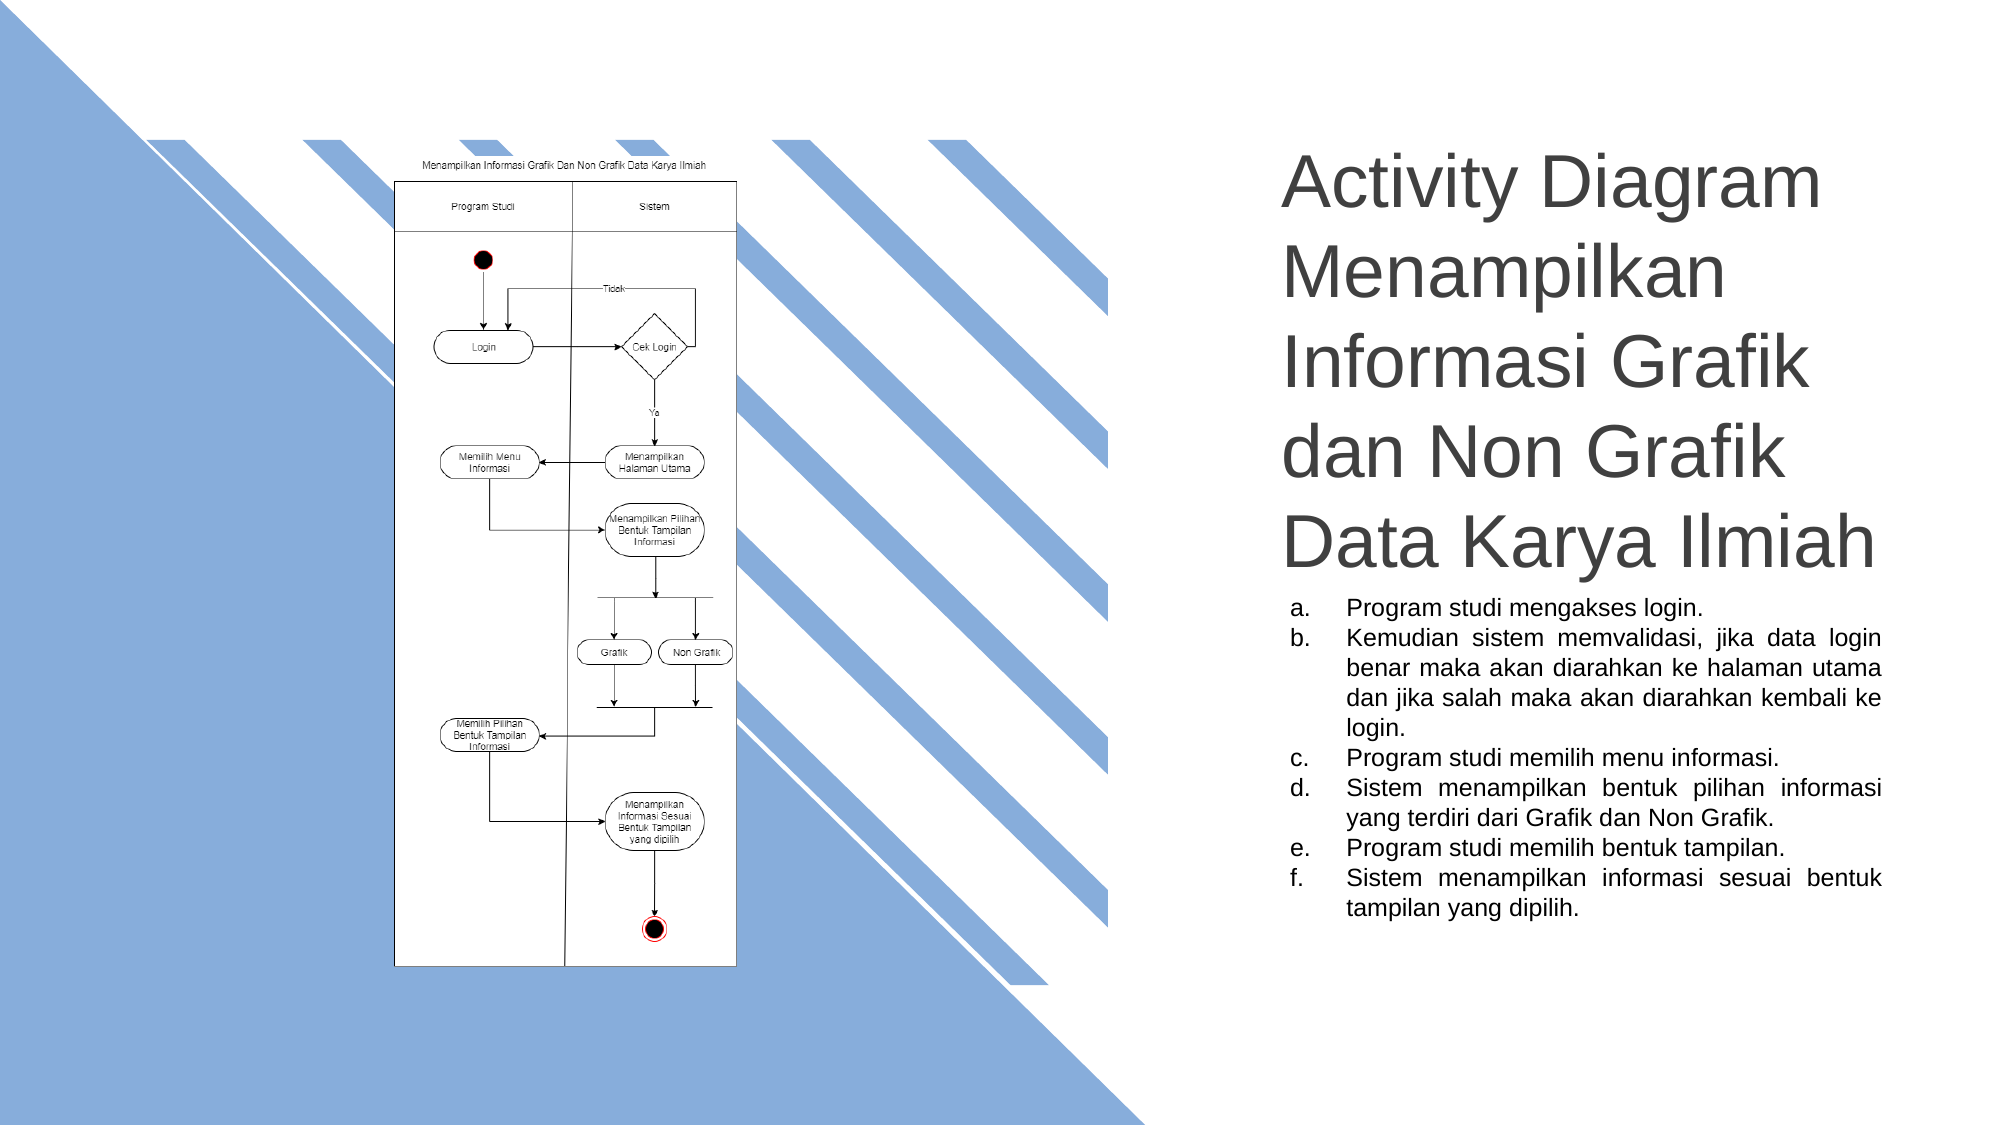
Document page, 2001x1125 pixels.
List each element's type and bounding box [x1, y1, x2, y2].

text_box [456, 138, 516, 156]
text_box [737, 373, 1109, 777]
text_box [143, 138, 393, 383]
text_box [737, 678, 1052, 987]
text_box [1275, 129, 1934, 994]
picture [393, 156, 737, 967]
text_box [768, 138, 1109, 472]
text_box [737, 220, 1109, 625]
text_box [737, 525, 1109, 930]
text_box [612, 138, 672, 156]
